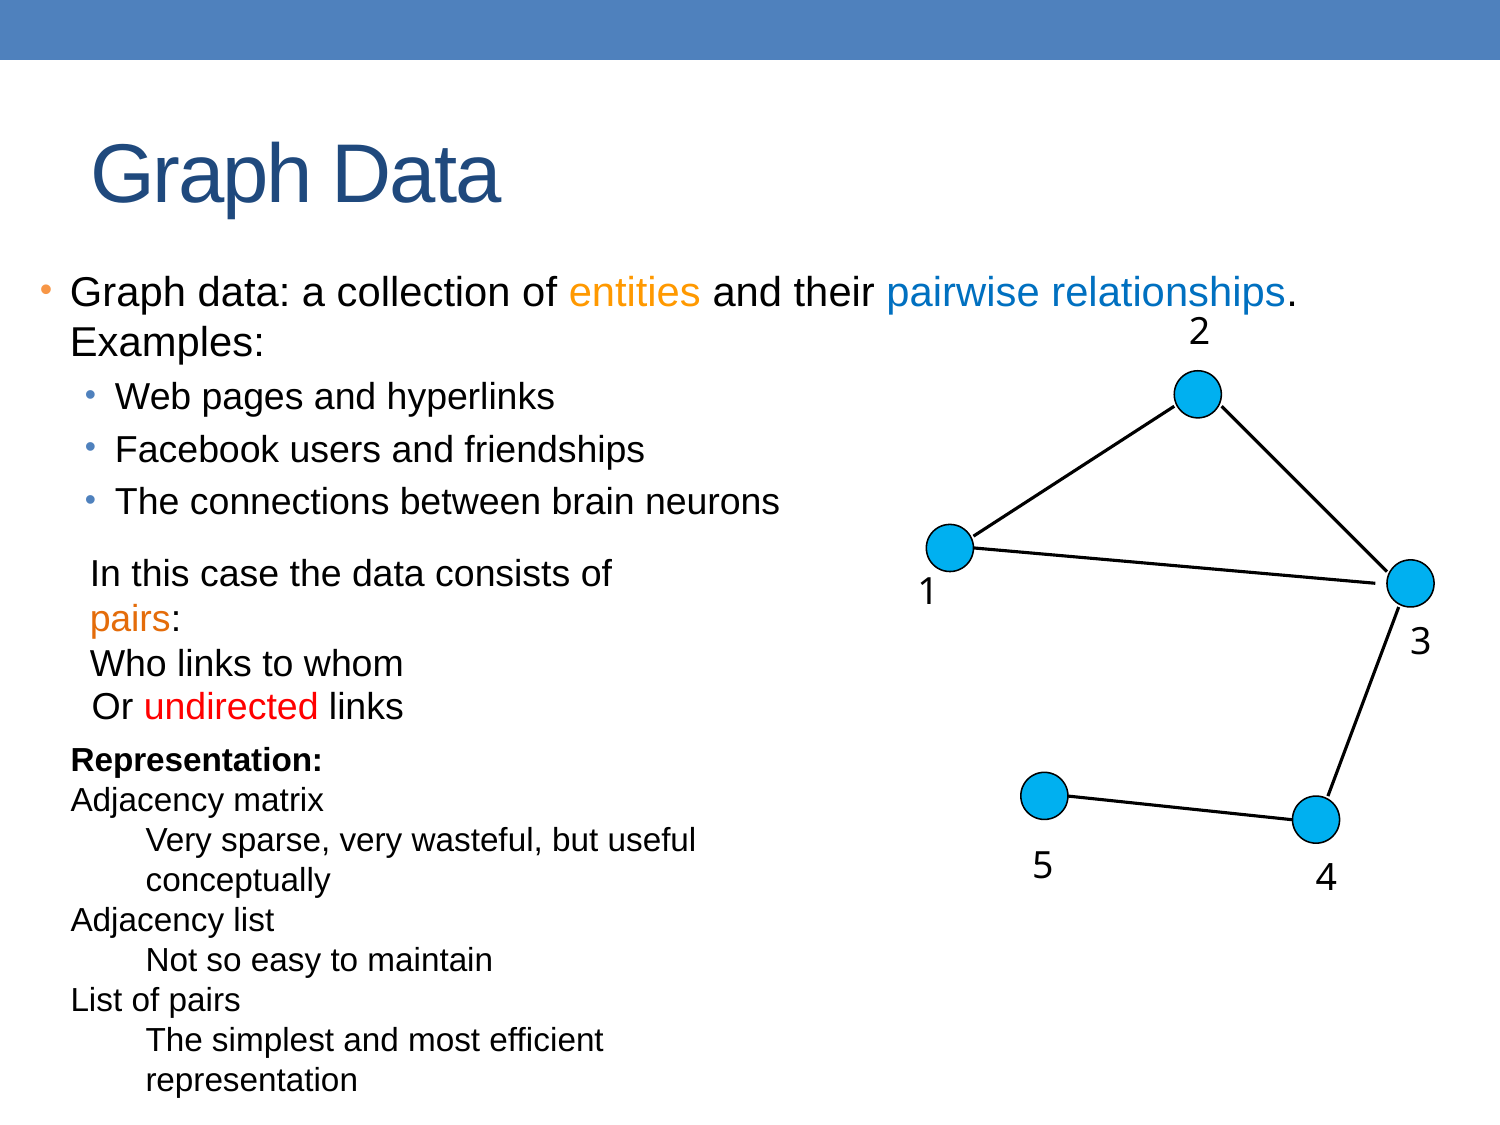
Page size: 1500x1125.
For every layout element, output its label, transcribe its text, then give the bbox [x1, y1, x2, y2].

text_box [902, 299, 1447, 907]
title Graph Data [75, 87, 1425, 250]
list Graph data: a collection of entities and their pairwise relationships. Examples: Web pages and hyperlinks Facebook users and friendships The connections between brain neurons [25, 256, 1375, 684]
text_box In this case the data consists of pairs: Who links to whom [75, 542, 700, 692]
text_box Or undirected links [77, 674, 419, 731]
text_box Representation: Adjacency matrix Very sparse, very wasteful, but useful conceptually Adjacency list Not so easy to maintain List of pairs The simplest and most efficient representation [55, 731, 806, 1125]
